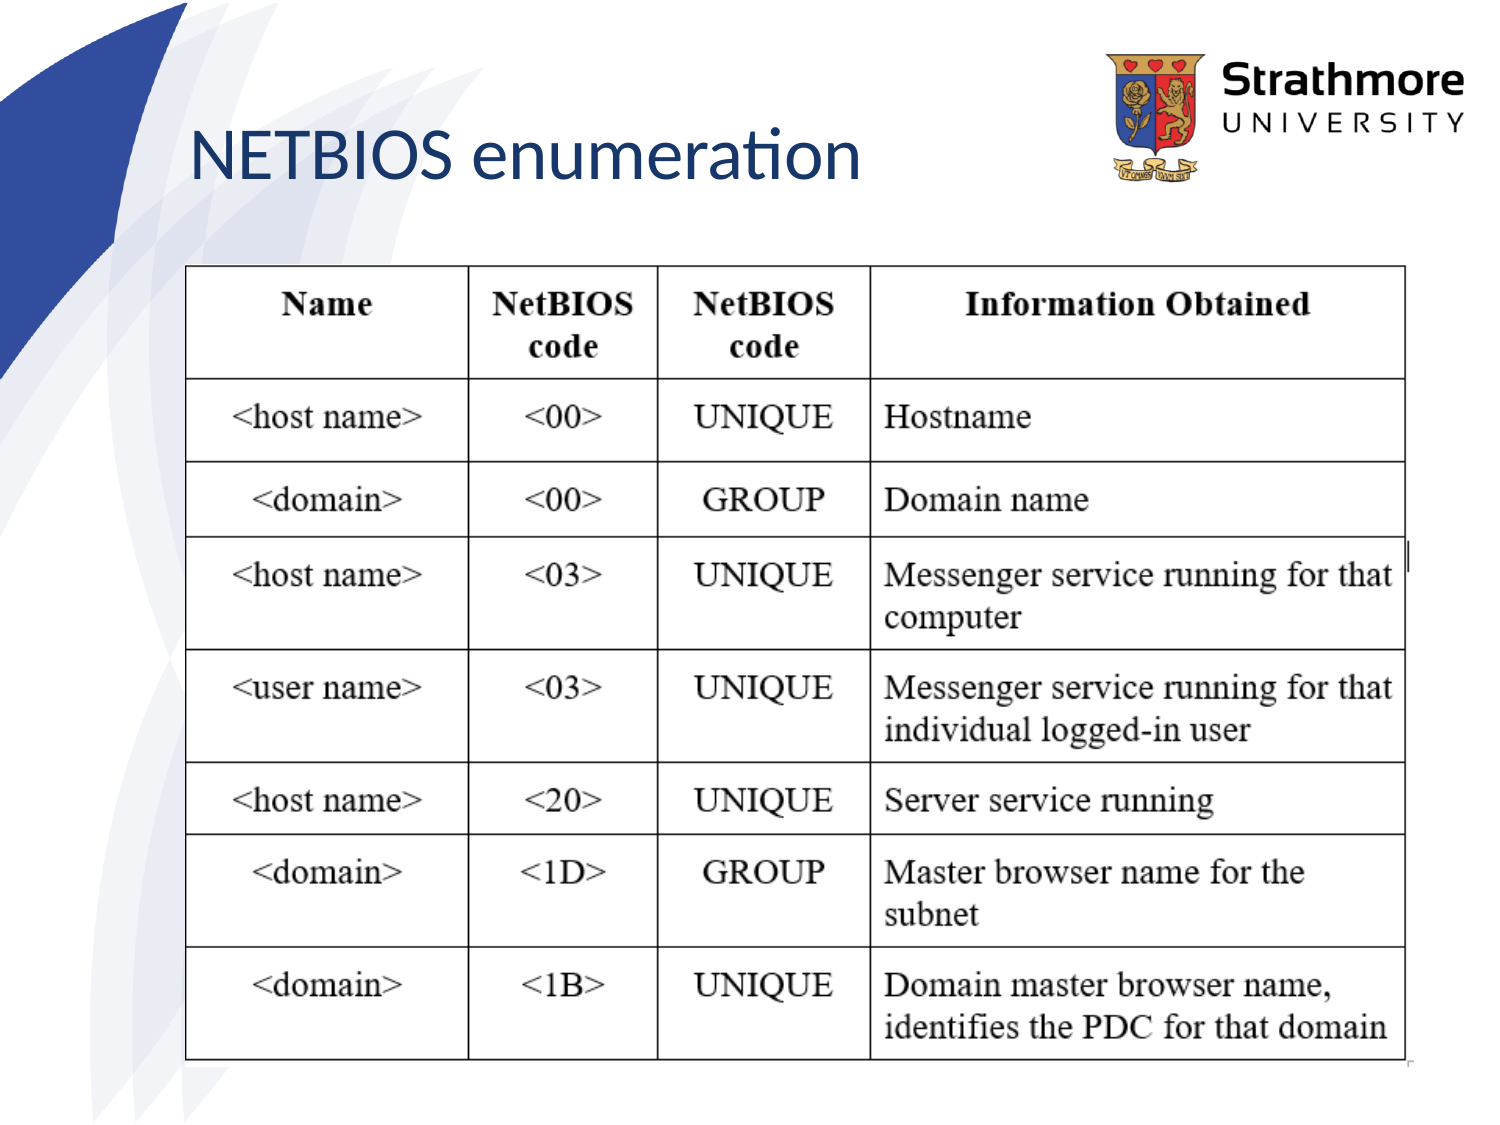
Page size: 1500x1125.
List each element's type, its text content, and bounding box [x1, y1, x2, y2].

picture [1104, 52, 1464, 183]
title NETBIOS enumeration [743, 102, 870, 262]
picture [0, 1, 1414, 1123]
